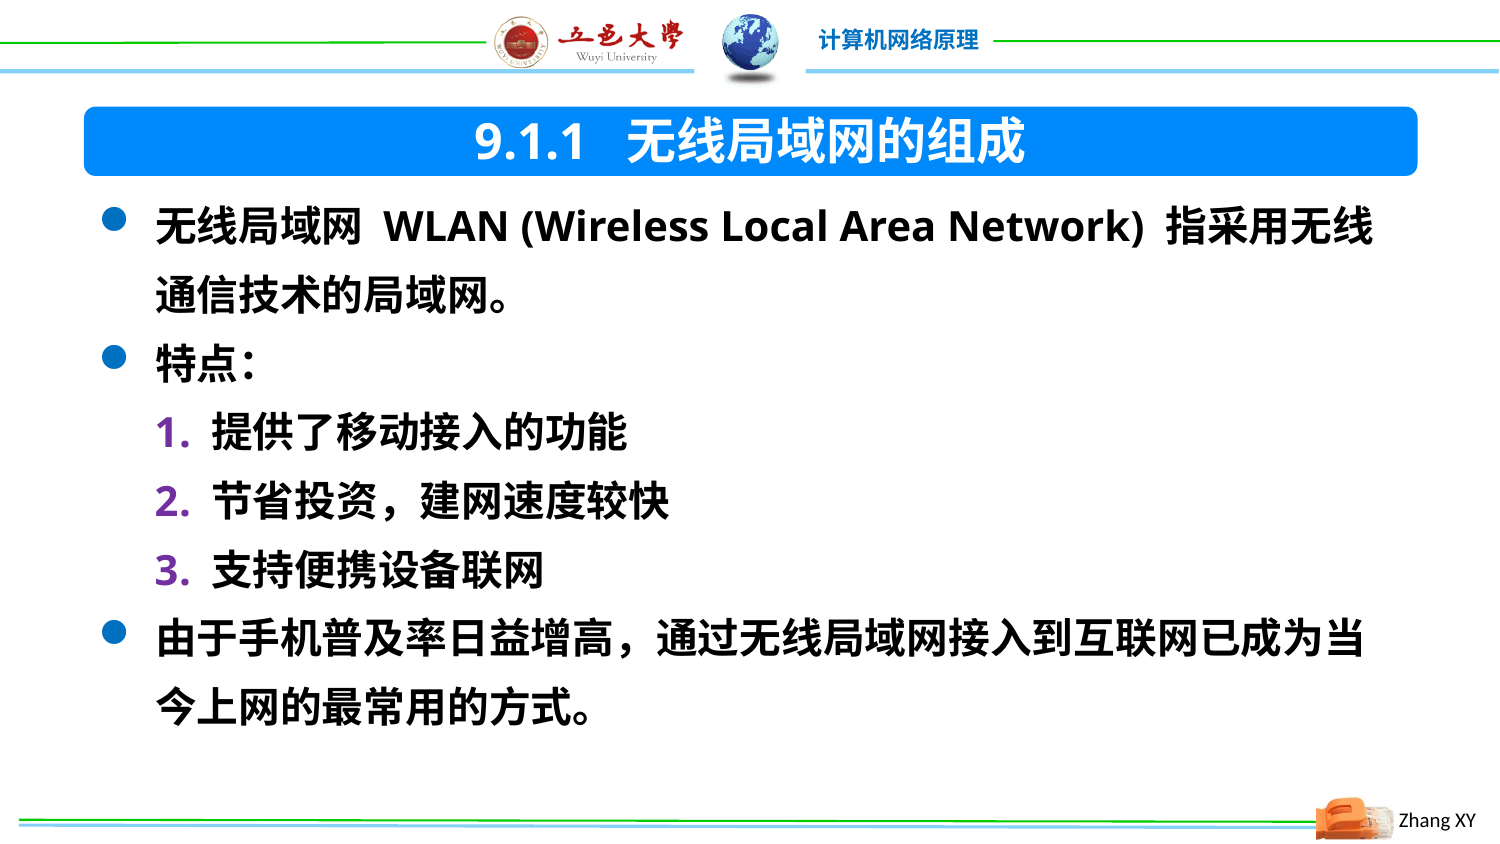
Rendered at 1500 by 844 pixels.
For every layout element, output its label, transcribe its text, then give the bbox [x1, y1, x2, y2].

picture [720, 12, 780, 88]
picture [494, 15, 697, 69]
picture [1316, 796, 1394, 840]
text_box 9.1.1 无线局域网的组成 [459, 102, 1042, 173]
text_box [1042, 106, 1418, 173]
text_box 无线局域网 WLAN (Wireless Local Area Network) 指采用无线通信技术的局域网。 特点： 提供了移动接入的功能 节省投资，建网速度较快 支持便携设备联网 由于手机普及率日益增高，通过无线局域网接入到互联网已成为当今上网的最常用的方式。 [83, 173, 1418, 739]
text_box [83, 106, 459, 173]
